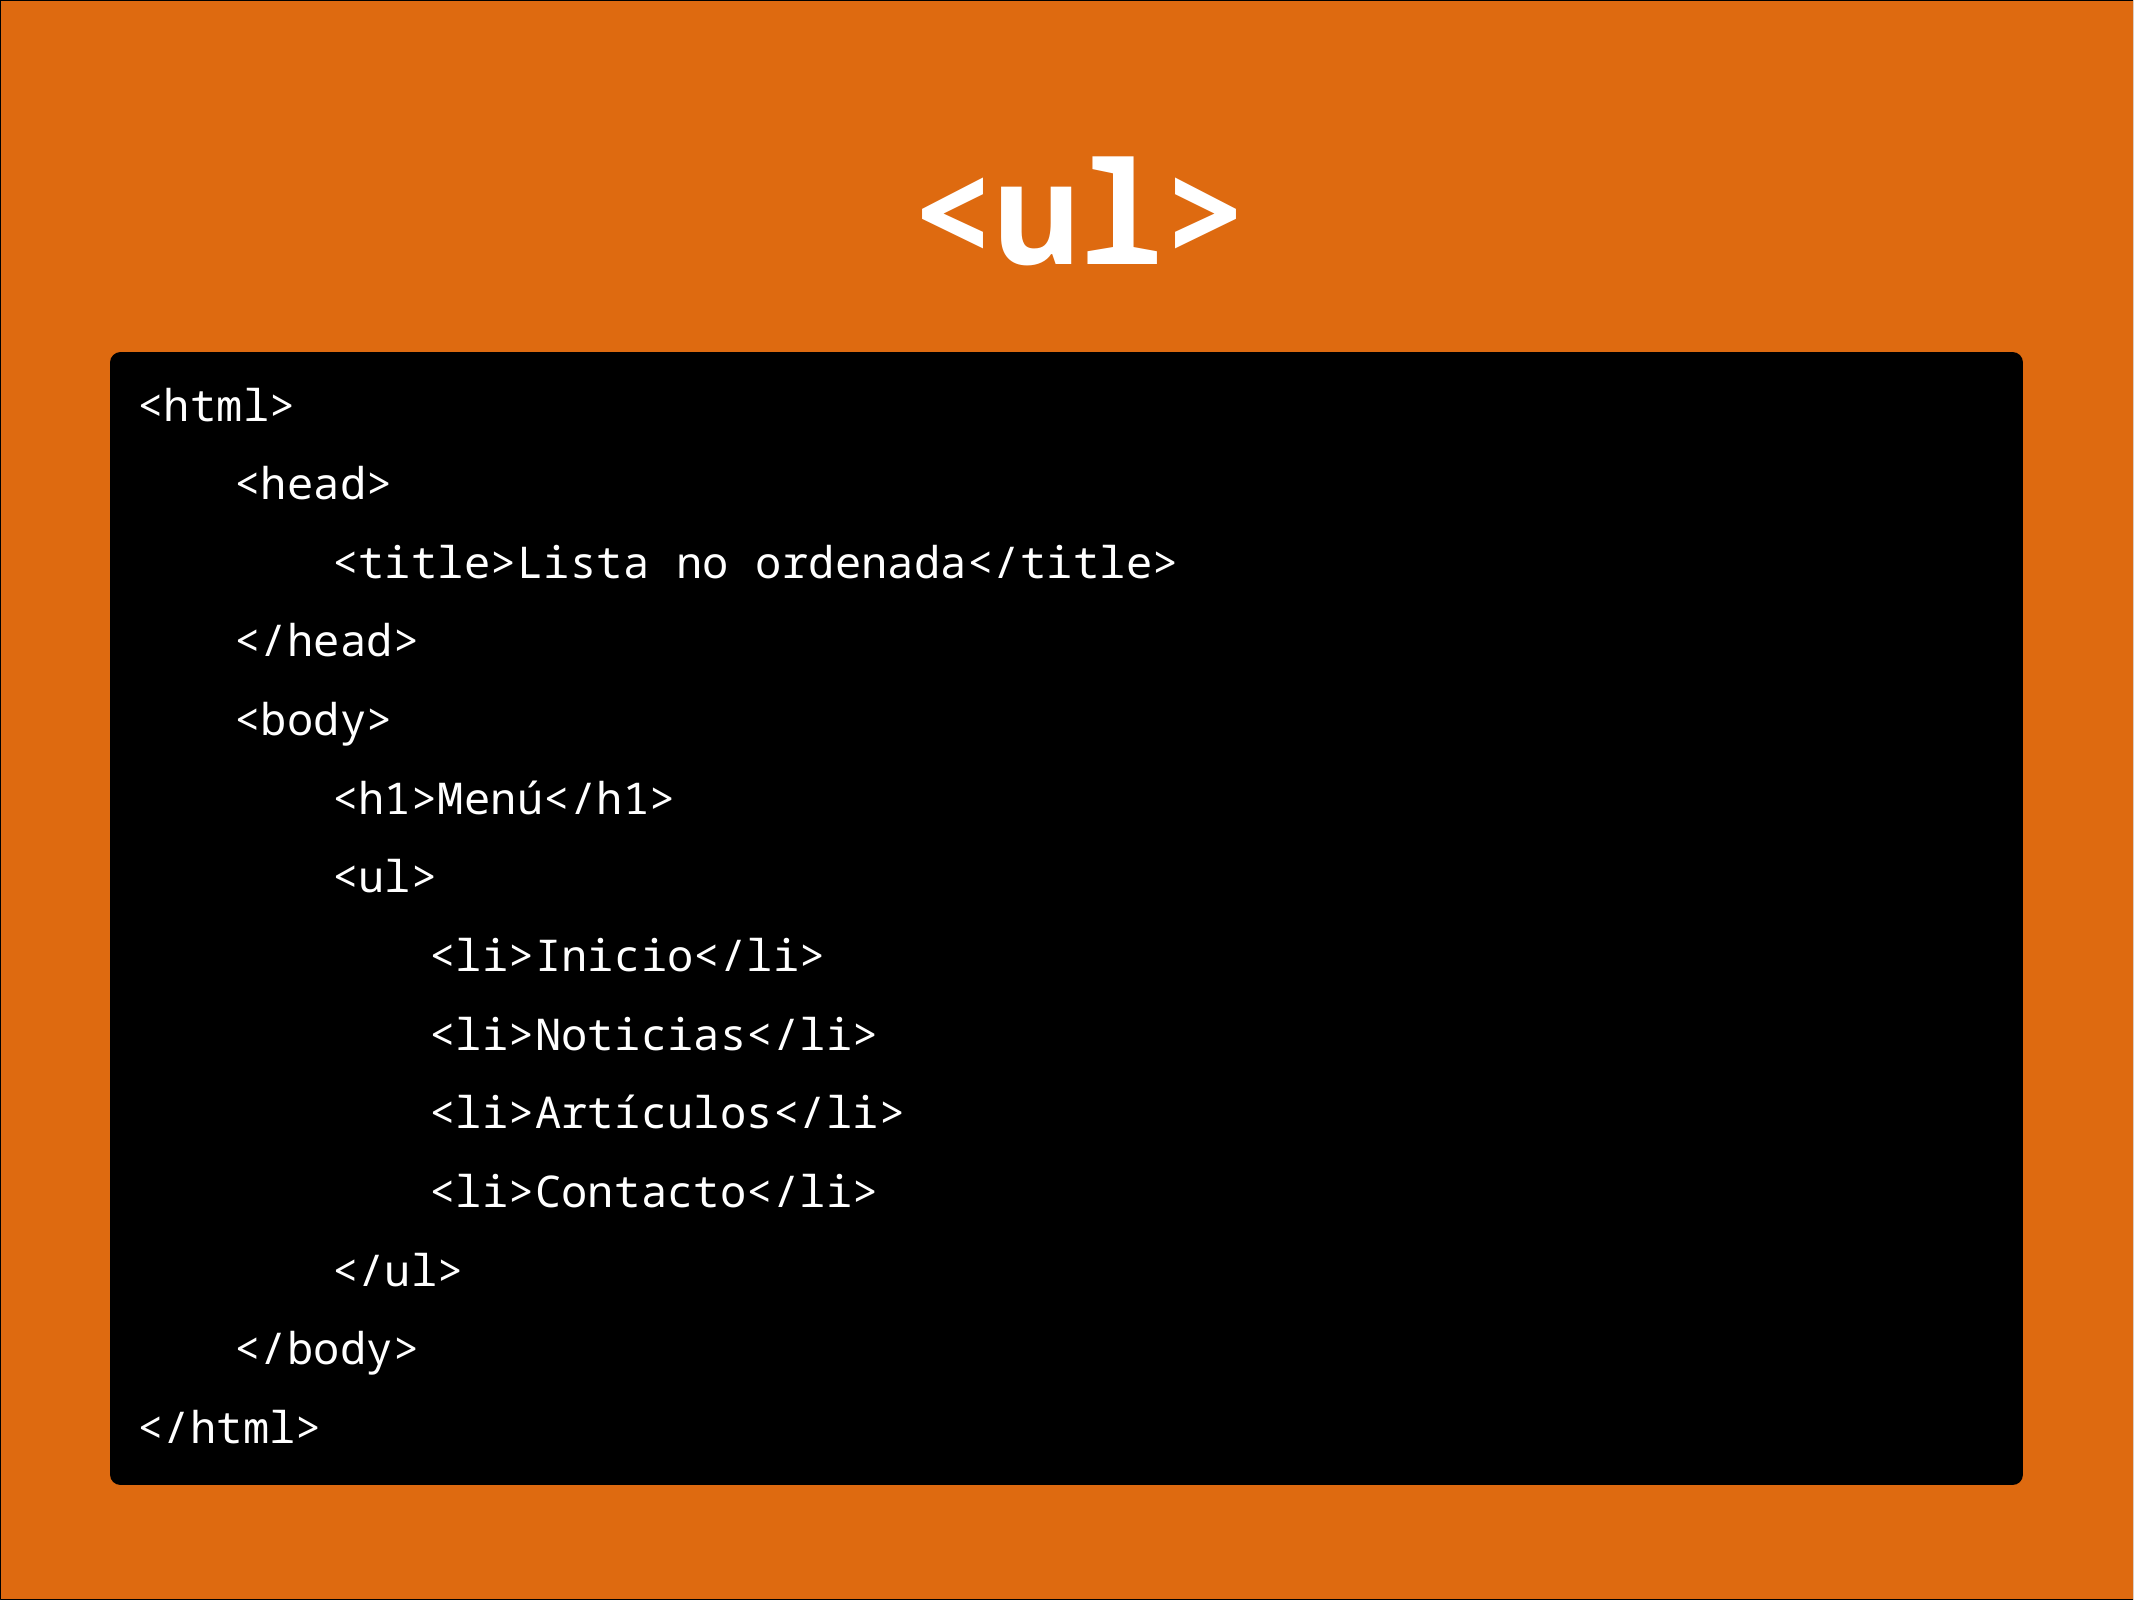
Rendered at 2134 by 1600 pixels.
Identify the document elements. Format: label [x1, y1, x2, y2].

text_box [0, 0, 2134, 1600]
